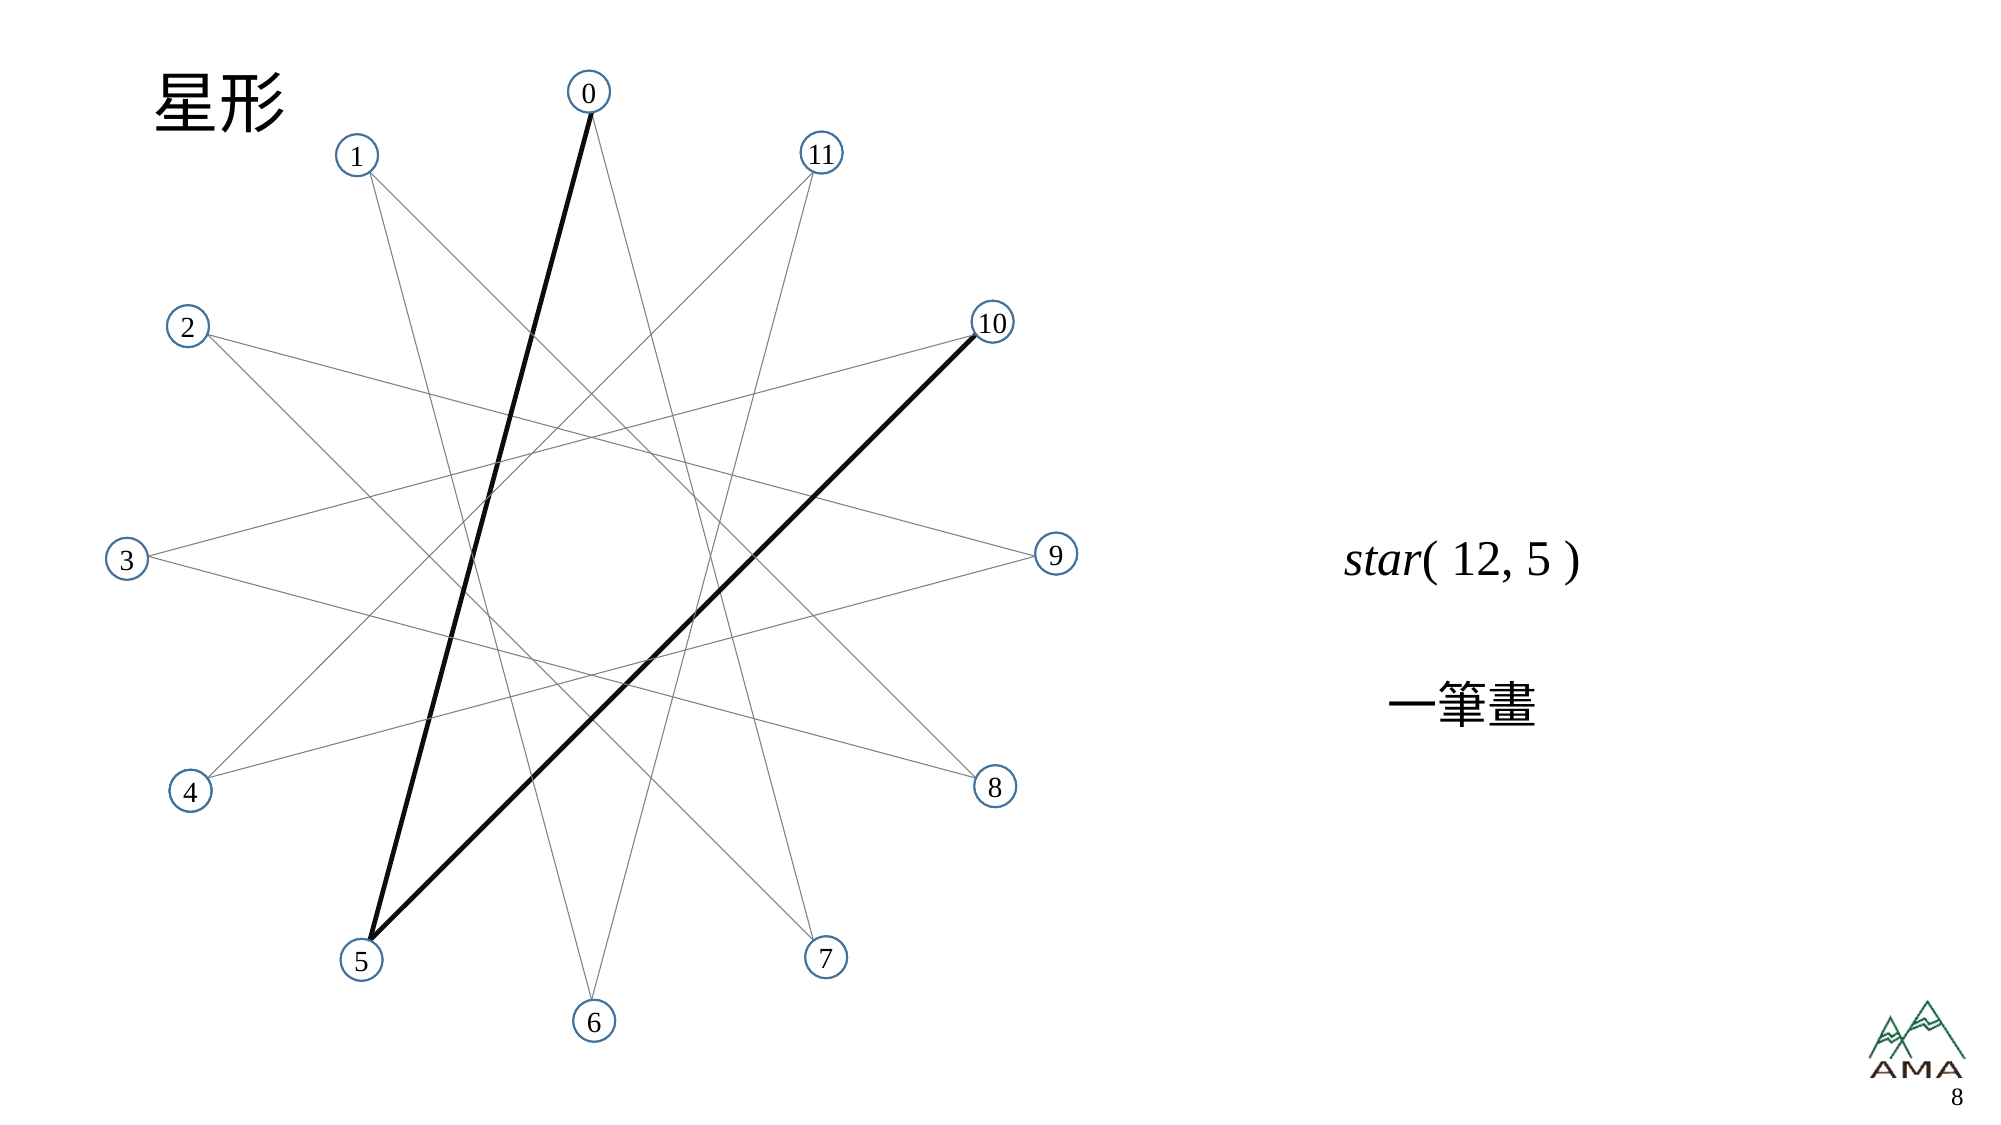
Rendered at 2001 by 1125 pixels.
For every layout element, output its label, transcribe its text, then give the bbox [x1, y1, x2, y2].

title 星形 [137, 59, 1863, 153]
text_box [106, 70, 1078, 1042]
text_box 8 [1936, 1073, 1979, 1118]
text_box star( 12, 5 ) [1244, 481, 1680, 630]
picture [1857, 987, 1974, 1092]
text_box 一筆畫 [1244, 630, 1680, 778]
